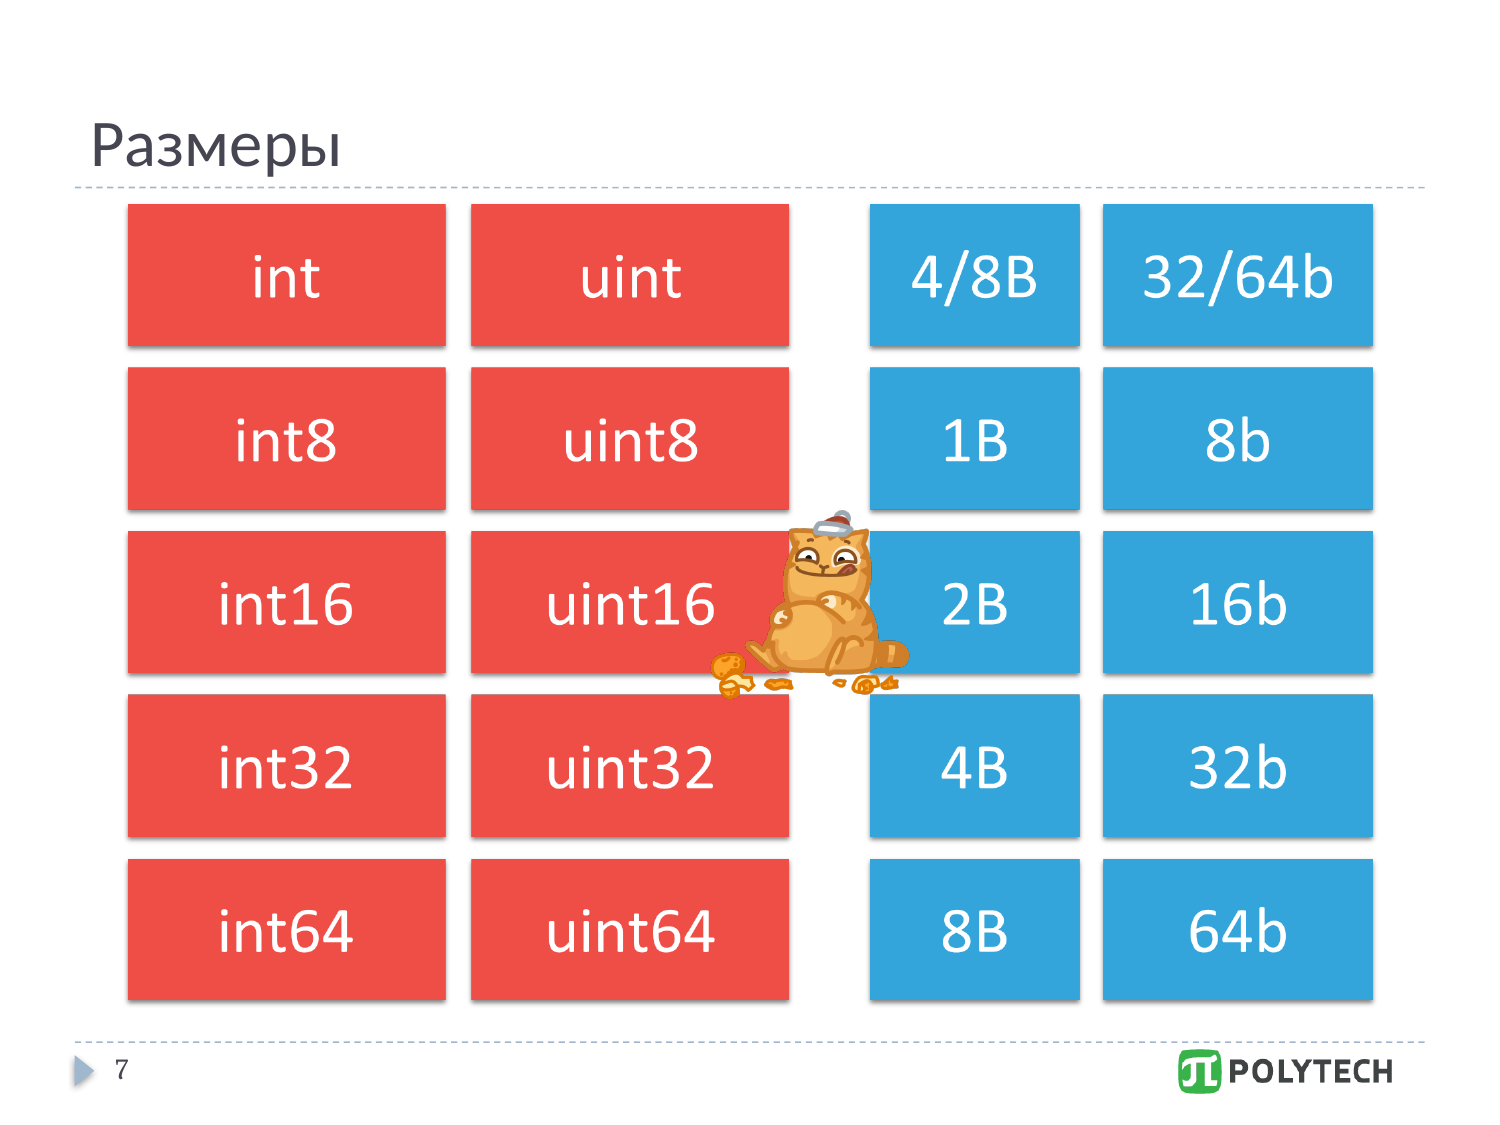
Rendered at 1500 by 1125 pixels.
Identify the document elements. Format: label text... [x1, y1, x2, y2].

title Размеры [75, 24, 1425, 188]
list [120, 199, 1380, 1011]
picture [1166, 1039, 1403, 1103]
picture [707, 502, 912, 707]
slide_number 7 [100, 1042, 426, 1103]
